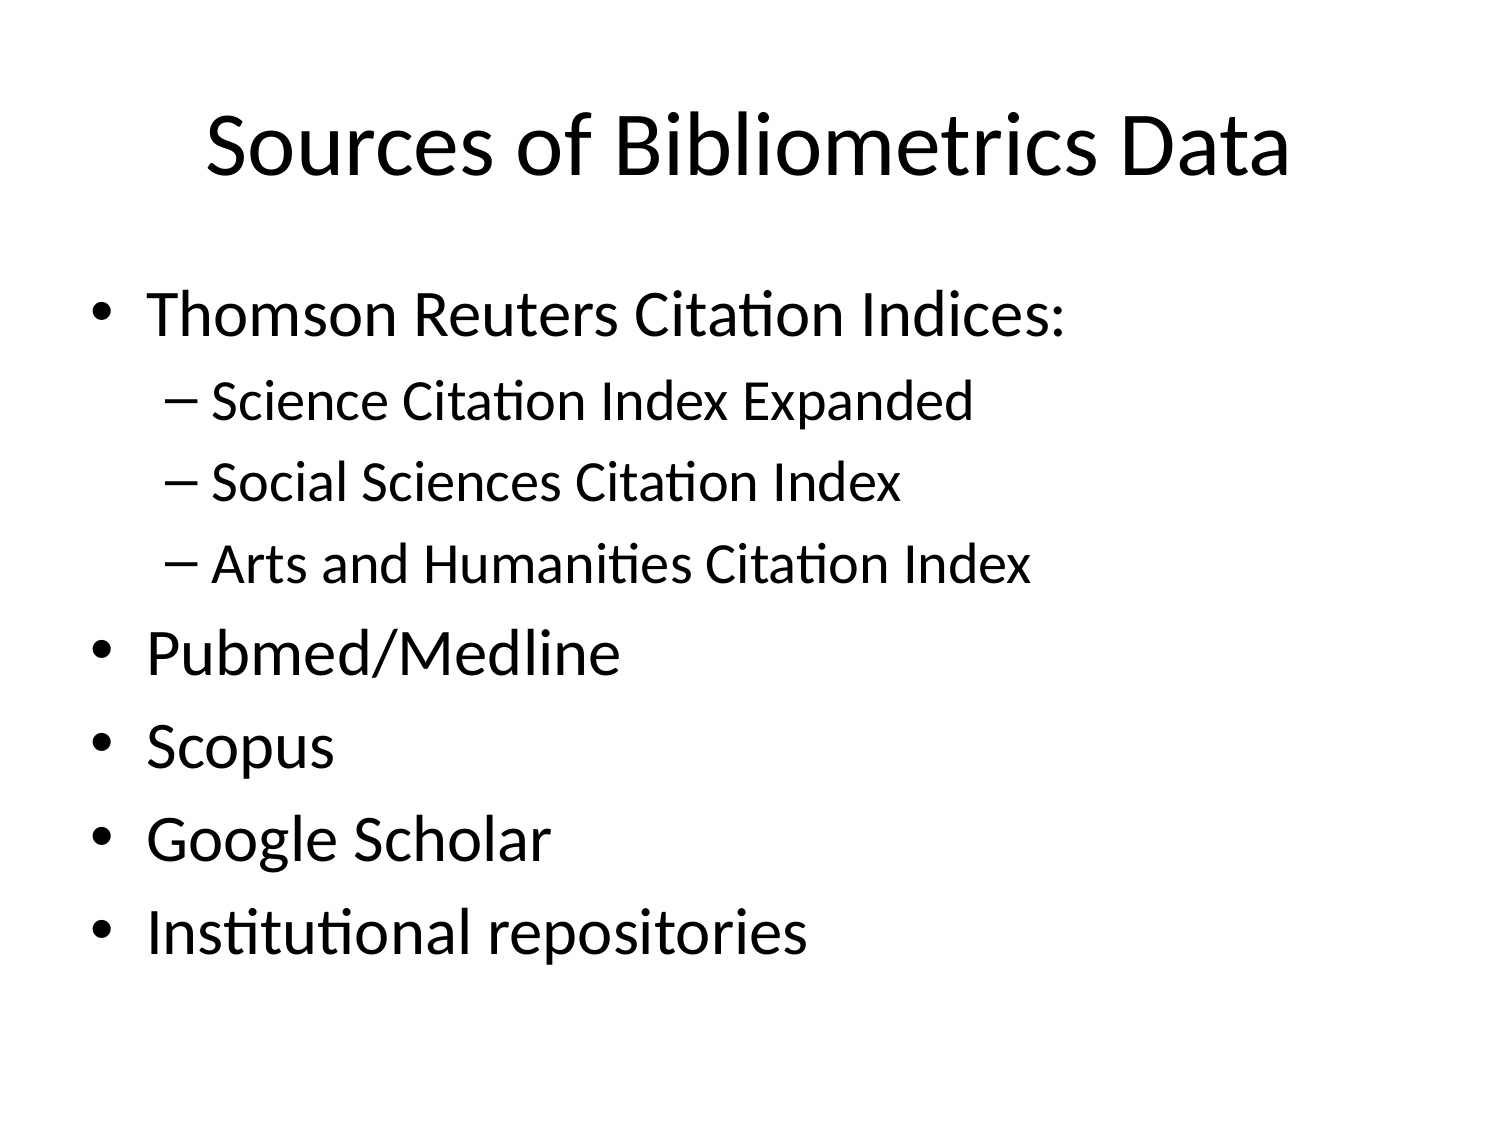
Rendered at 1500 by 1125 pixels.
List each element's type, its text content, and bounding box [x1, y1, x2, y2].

title Sources of Bibliometrics Data [75, 45, 1425, 233]
list Thomson Reuters Citation Indices: Science Citation Index Expanded Social Sciences Citation Index Arts and Humanities Citation Index Pubmed/Medline Scopus Google Scholar Institutional repositories [75, 262, 1425, 1005]
